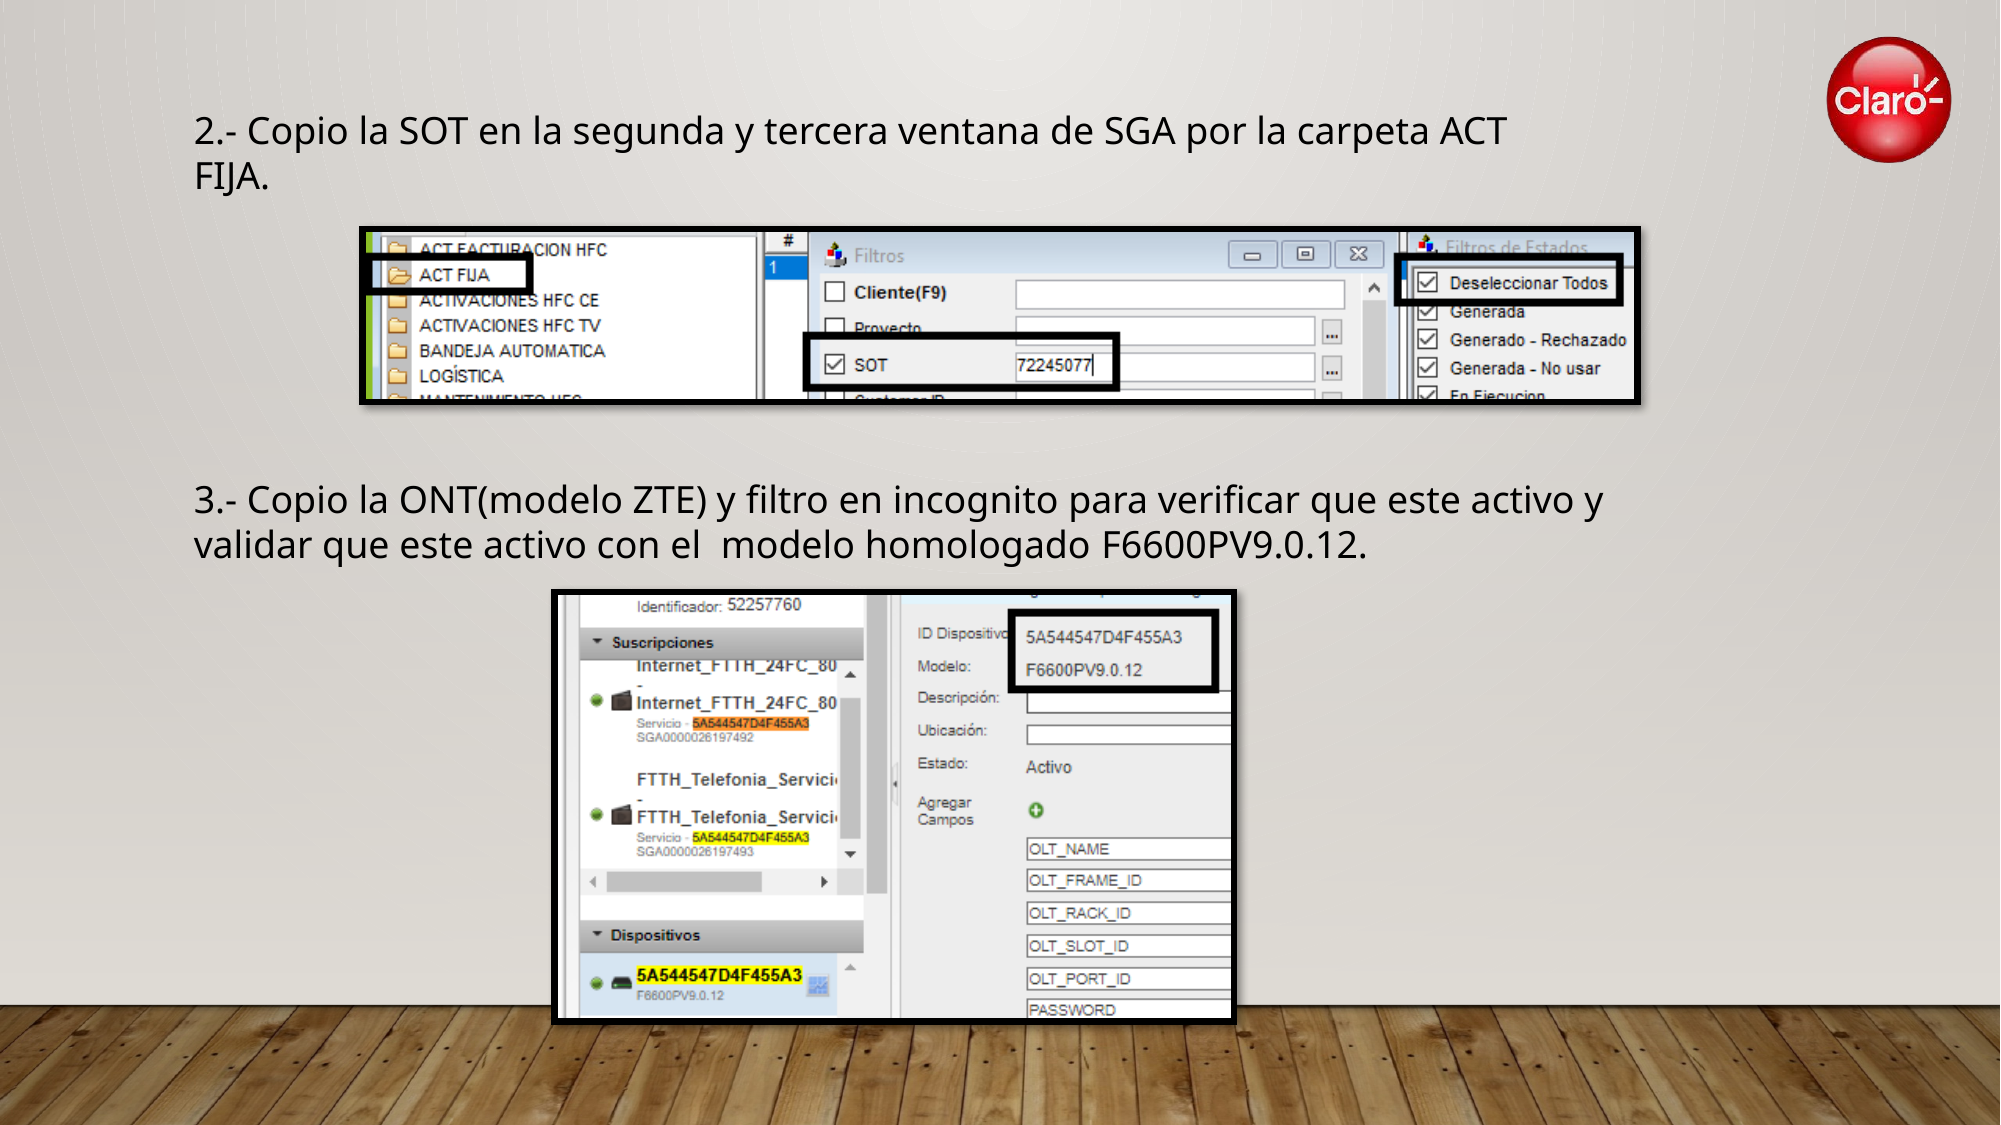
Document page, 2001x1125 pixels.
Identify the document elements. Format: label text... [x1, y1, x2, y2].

picture [365, 231, 1635, 400]
picture [557, 594, 1232, 1019]
picture [0, 1005, 2000, 1125]
text_box 2.- Copio la SOT en la segunda y tercera ventana de SGA por la carpeta ACT FIJA. [178, 99, 1579, 205]
picture [1774, 30, 2000, 169]
text_box 3.- Copio la ONT(modelo ZTE) y filtro en incognito para verificar que este activo y validar que este activo con el modelo homologado F6600PV9.0.12. [178, 468, 1689, 574]
